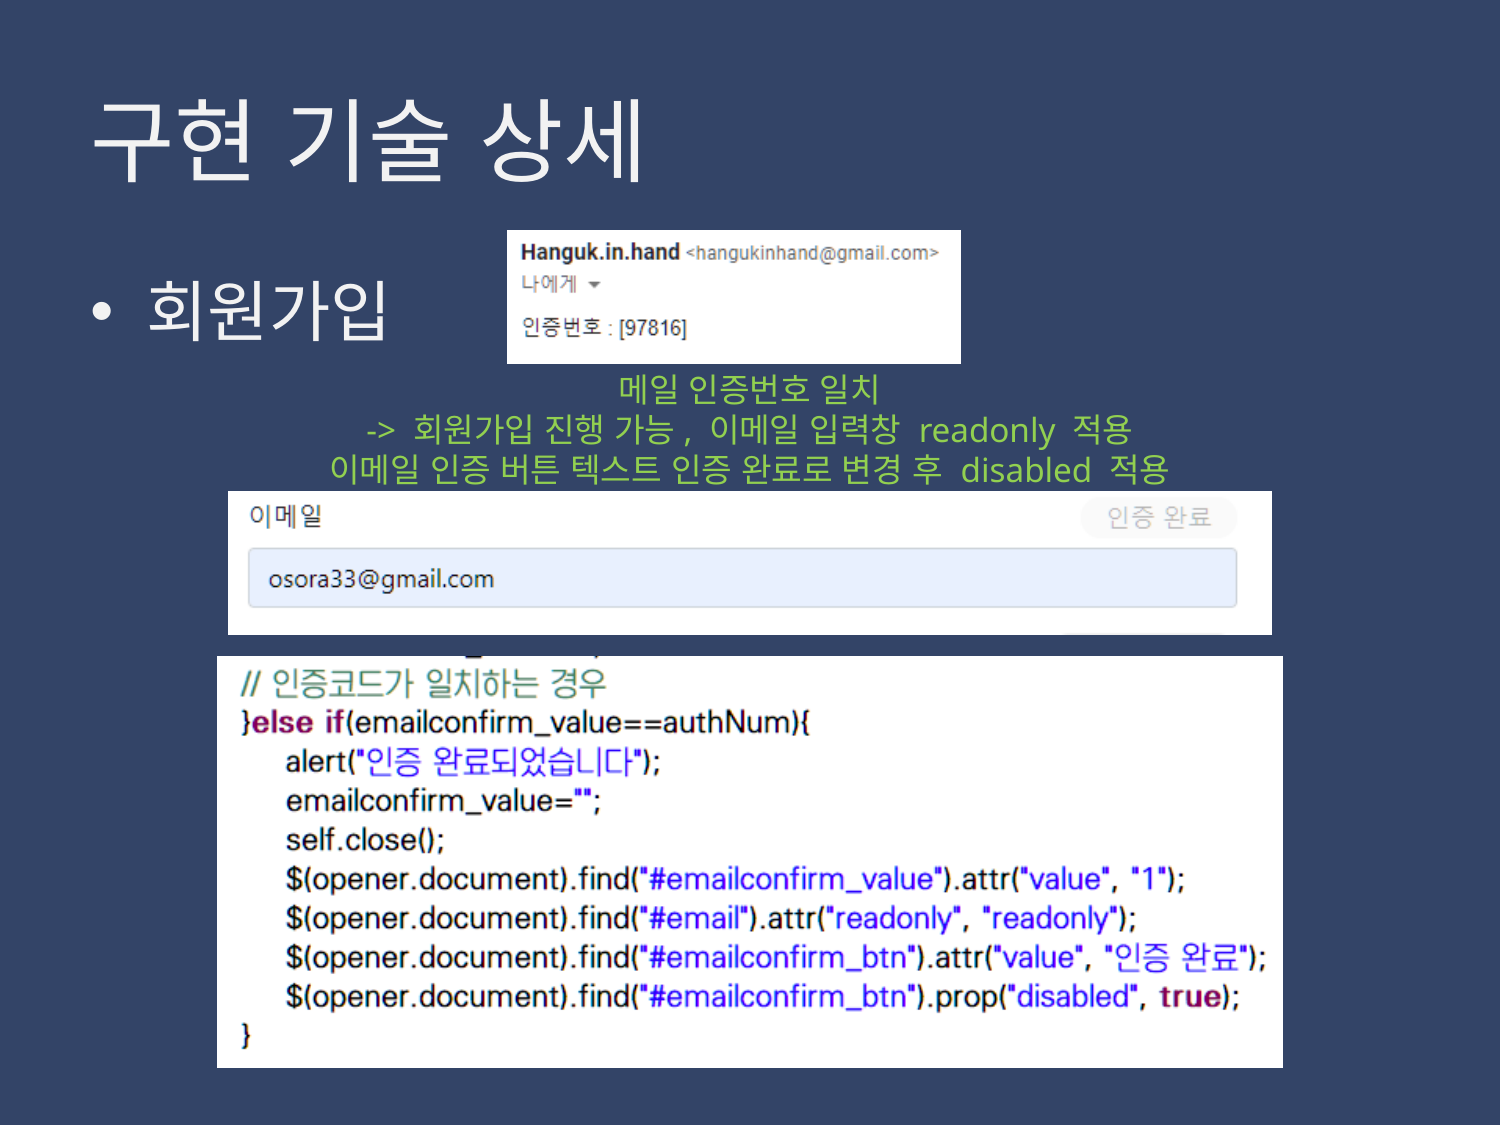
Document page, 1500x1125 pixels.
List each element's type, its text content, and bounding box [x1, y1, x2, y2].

title 구현 기술 상세 [75, 45, 1425, 233]
picture [228, 491, 1272, 635]
picture [506, 230, 961, 364]
list 회원가입 [75, 262, 1425, 1071]
text_box 메일 인증번호 일치 -> 회원가입 진행 가능, 이메일 입력창 readonly 적용 이메일 인증 버튼 텍스트 인증 완료로 변경 후 disabled 적용 [292, 361, 1208, 490]
picture [217, 656, 1283, 1069]
